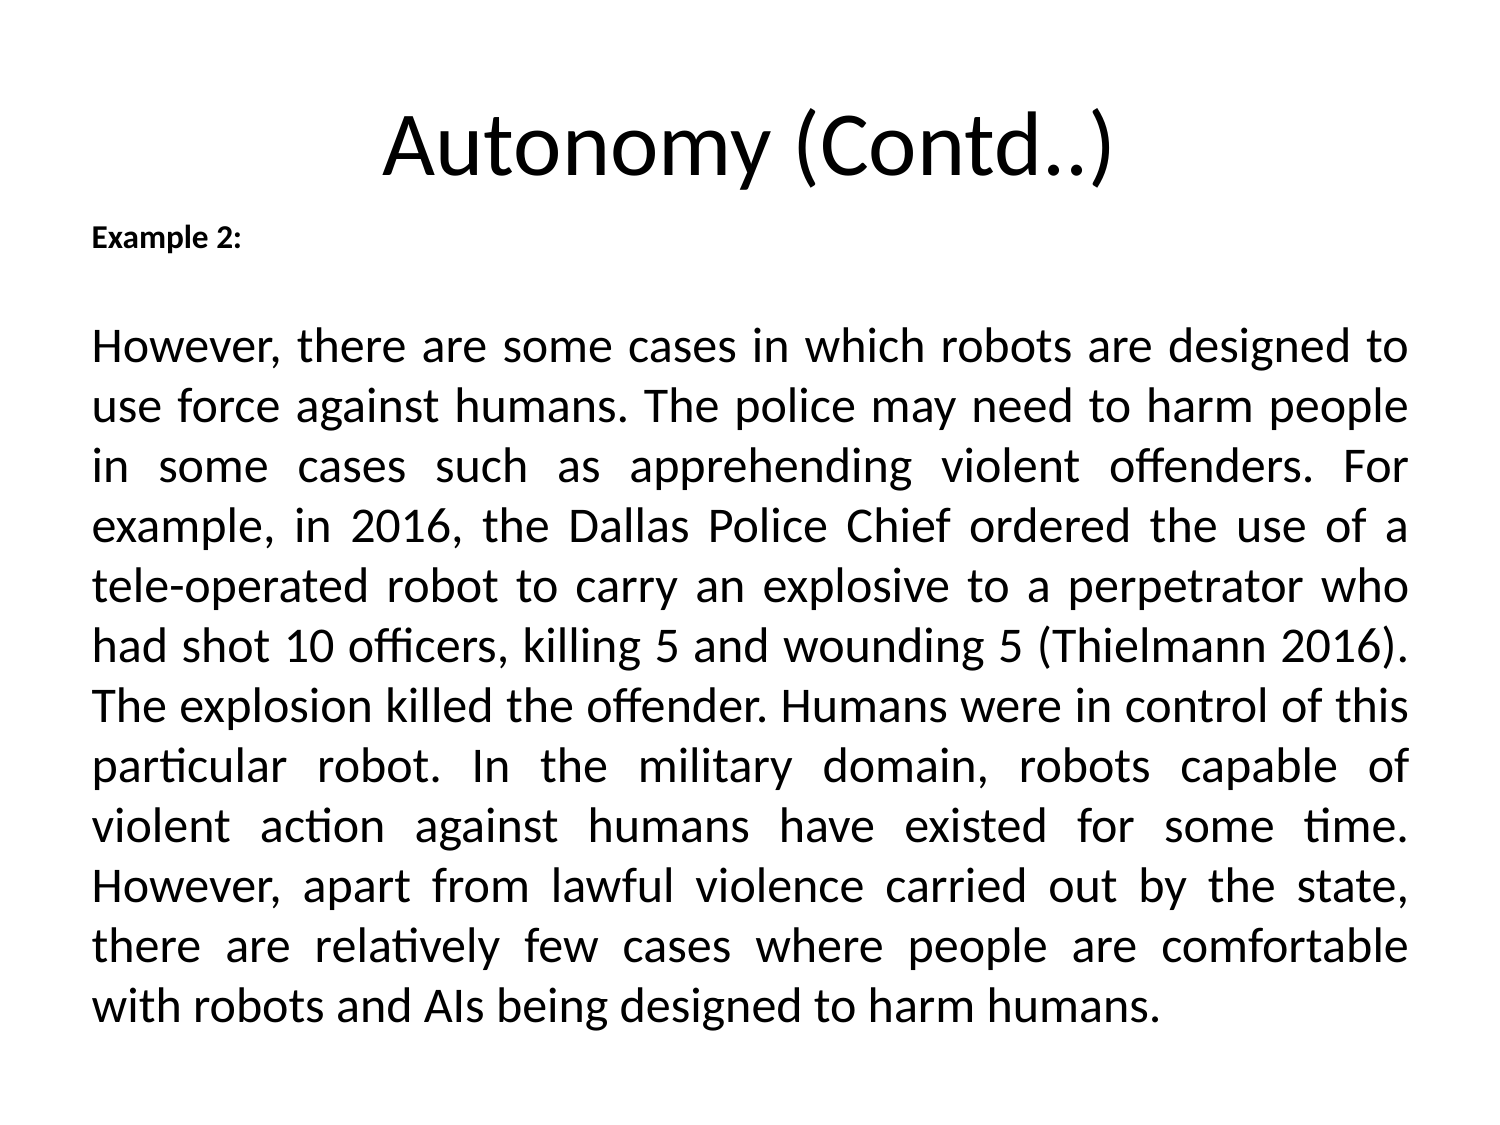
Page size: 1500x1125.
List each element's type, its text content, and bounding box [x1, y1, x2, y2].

list Example 2: However, there are some cases in which robots are designed to use force against humans. The police may need to harm people in some cases such as apprehending violent offenders. For example, in 2016, the Dallas Police Chief ordered the use of a tele-operated robot to carry an explosive to a perpetrator who had shot 10 officers, killing 5 and wounding 5 (Thielmann 2016). The explosion killed the offender. Humans were in control of this particular robot. In the military domain, robots capable of violent action against humans have existed for some time. However, apart from lawful violence carried out by the state, there are relatively few cases where people are comfortable with robots and AIs being designed to harm humans. [76, 208, 1425, 1118]
title Autonomy (Contd..) [75, 45, 1425, 233]
